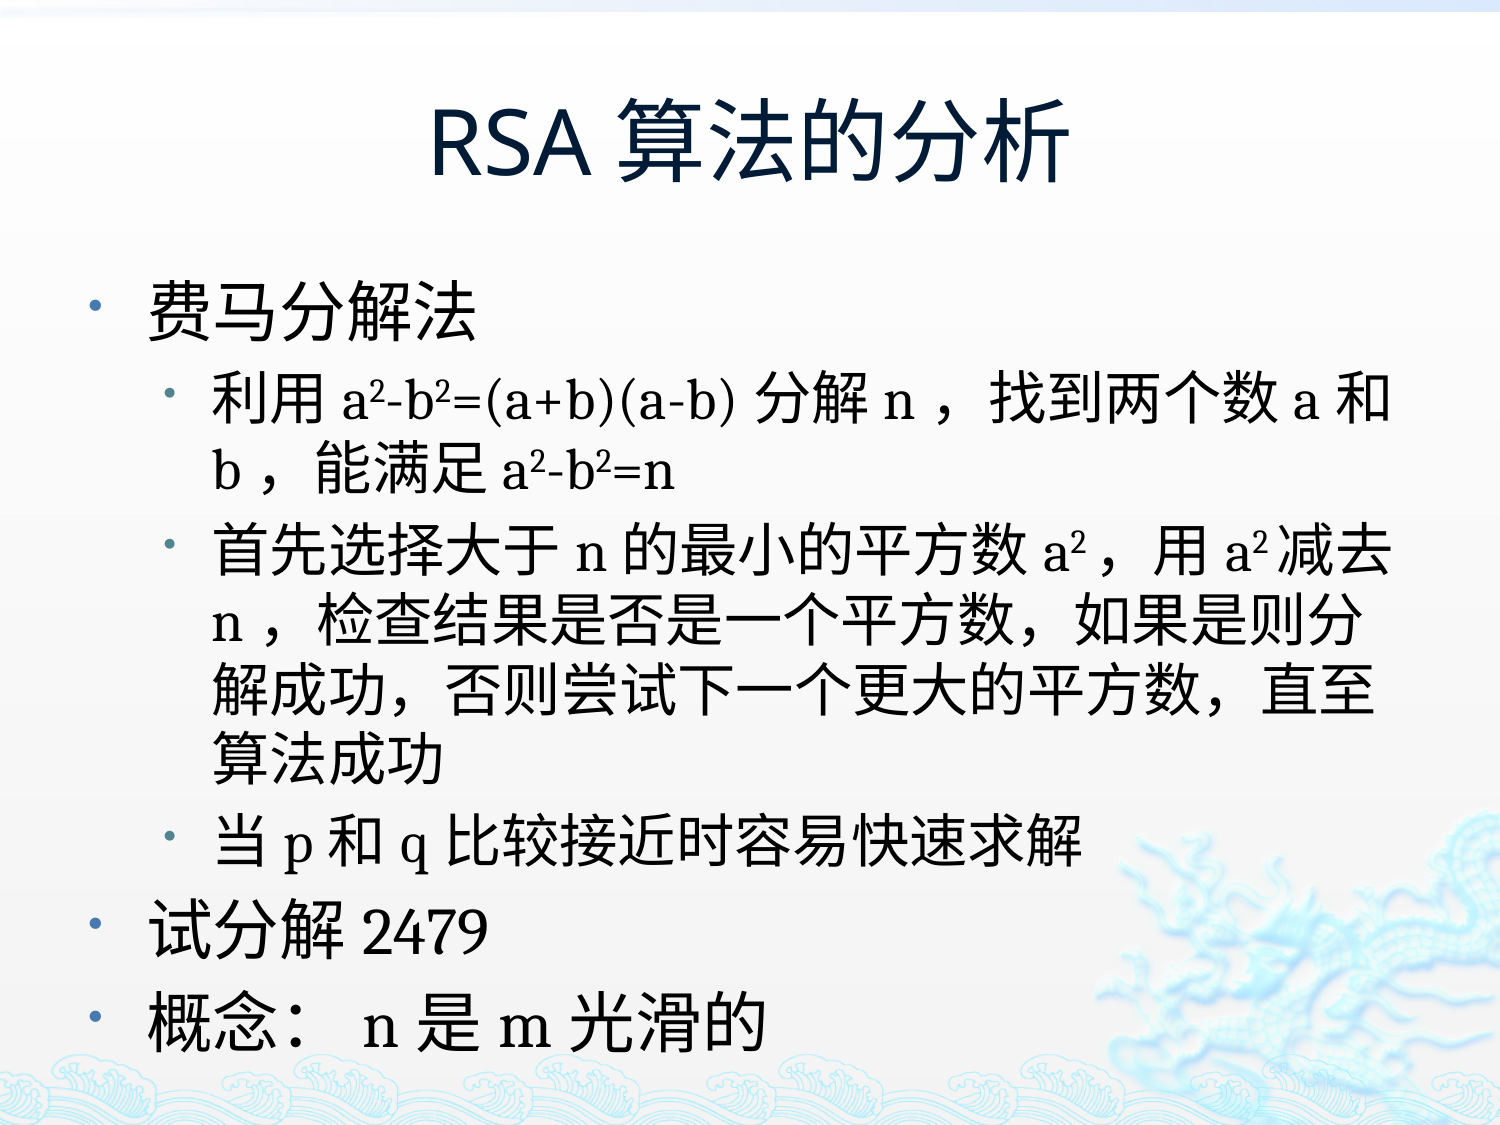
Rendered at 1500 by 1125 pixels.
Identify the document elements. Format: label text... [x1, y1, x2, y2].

list 费马分解法 利用a2-b2=(a+b)(a-b)分解n，找到两个数a和b，能满足a2-b2=n 首先选择大于n的最小的平方数a2，用a2减去n，检查结果是否是一个平方数，如果是则分解成功，否则尝试下一个更大的平方数，直至算法成功 当p和q比较接近时容易快速求解 试分解2479 概念：n是m光滑的 [75, 262, 1425, 1071]
title RSA算法的分析 [75, 45, 1425, 233]
